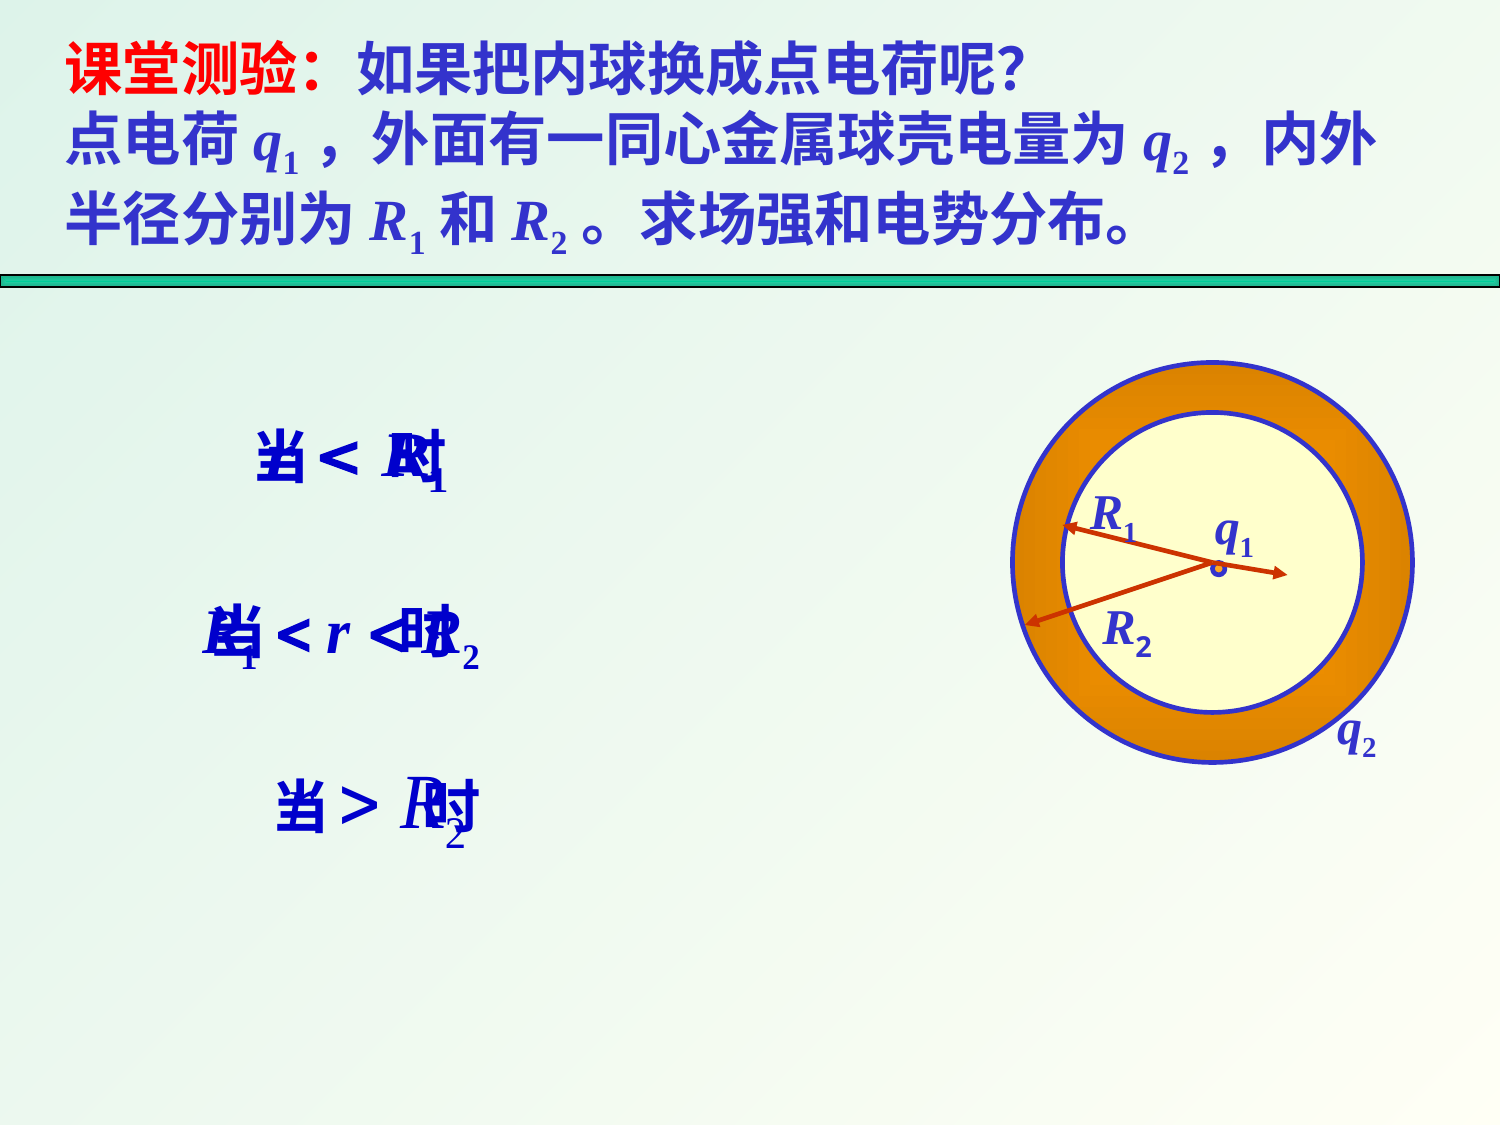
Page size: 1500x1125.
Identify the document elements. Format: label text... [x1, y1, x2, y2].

text_box [1067, 504, 1074, 523]
text_box [1062, 522, 1074, 535]
text_box [1262, 568, 1288, 580]
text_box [199, 749, 554, 863]
text_box [0, 274, 1500, 288]
text_box [1062, 529, 1199, 609]
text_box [112, 587, 555, 674]
text_box [1024, 604, 1087, 627]
text_box q2 [1322, 687, 1413, 771]
text_box R2 [1087, 587, 1175, 671]
text_box R1 [1074, 472, 1178, 556]
text_box [1012, 362, 1413, 763]
text_box q1 [1199, 487, 1278, 571]
text_box [1092, 412, 1363, 713]
text_box [1213, 571, 1225, 575]
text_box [187, 412, 512, 498]
text_box 课堂测验：如果把内球换成点电荷呢？ 点电荷q1，外面有一同心金属球壳电量为q2，内外半径分别为R1和R2。求场强和电势分布。 [49, 24, 1416, 269]
text_box [1070, 605, 1087, 645]
